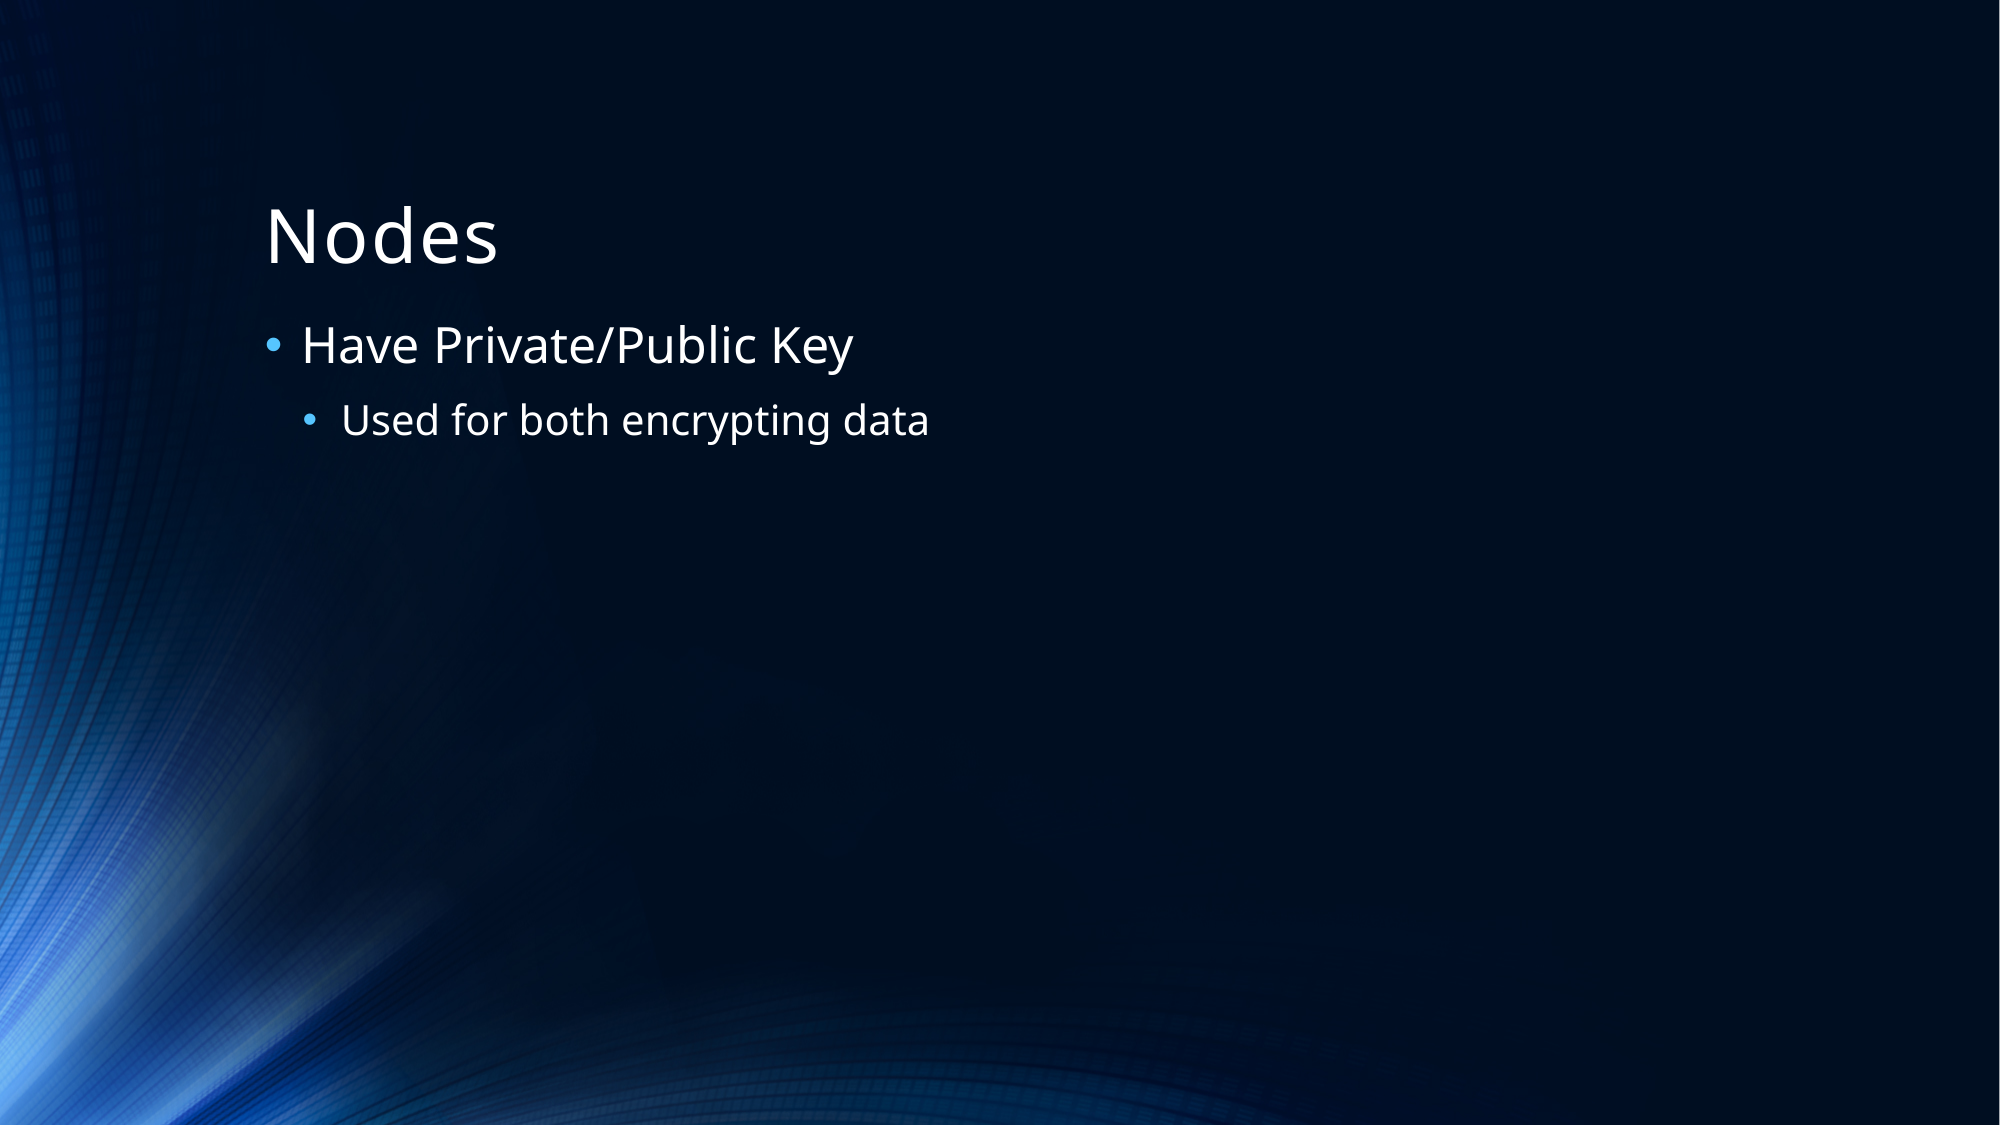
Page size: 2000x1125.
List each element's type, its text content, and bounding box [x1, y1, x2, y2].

picture [0, 0, 2000, 1125]
list Have Private/Public Key Used for both encrypting data [249, 312, 1749, 988]
title Nodes [249, 62, 1750, 288]
